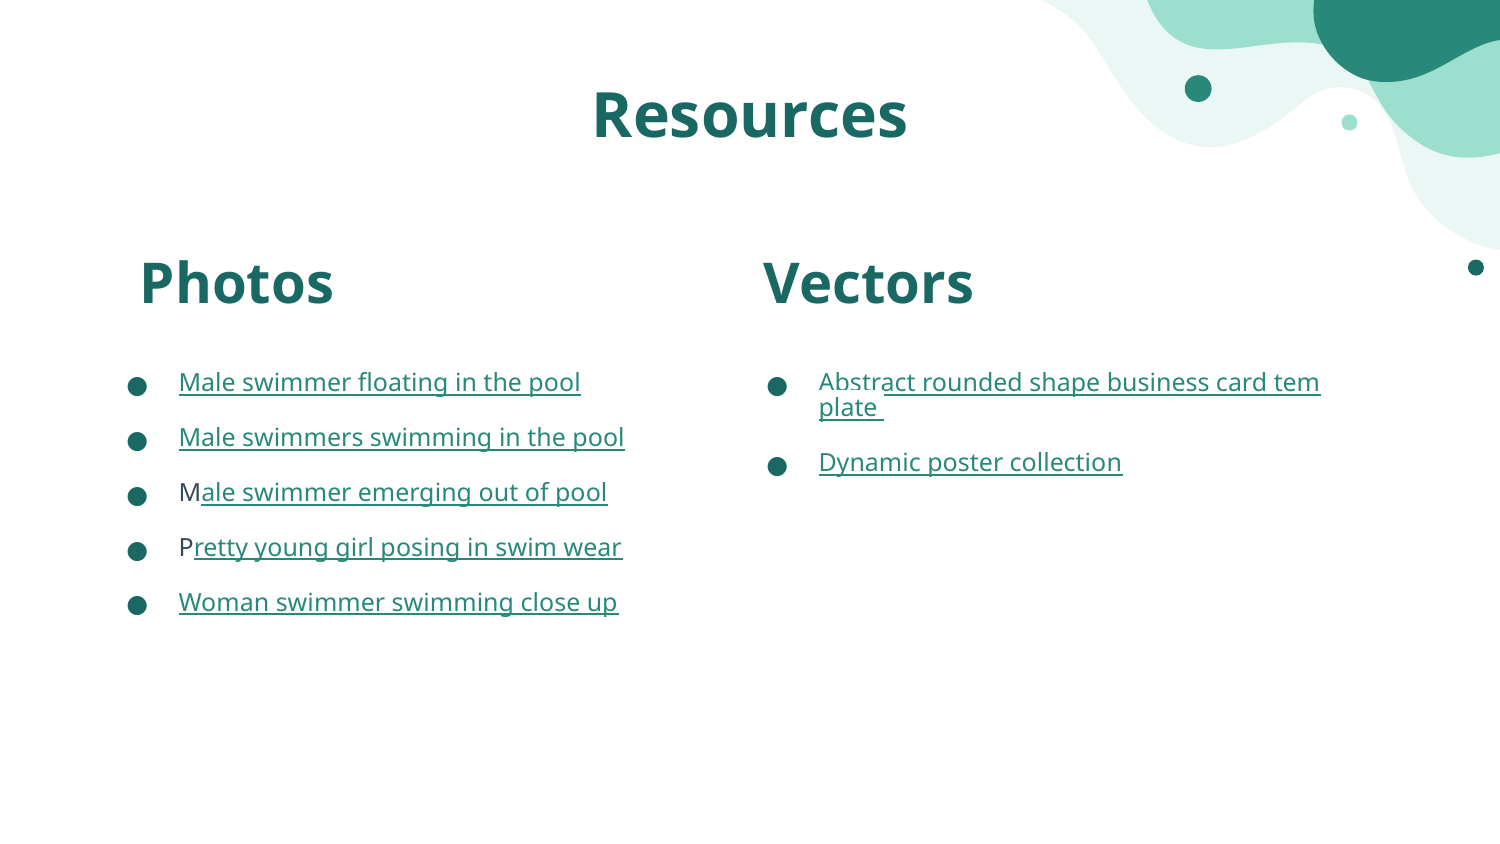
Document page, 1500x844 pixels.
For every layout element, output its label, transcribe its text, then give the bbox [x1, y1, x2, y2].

subtitle Male swimmer floating in the pool Male swimmers swimming in the pool Male swimmer emerging out of pool Pretty young girl posing in swim wear Woman swimmer swimming close up [88, 351, 718, 641]
subtitle Vectors [748, 251, 1079, 311]
subtitle Abstract rounded shape business card template Dynamic poster collection [728, 351, 1358, 641]
subtitle Photos [124, 251, 455, 311]
title Resources [509, 59, 991, 154]
